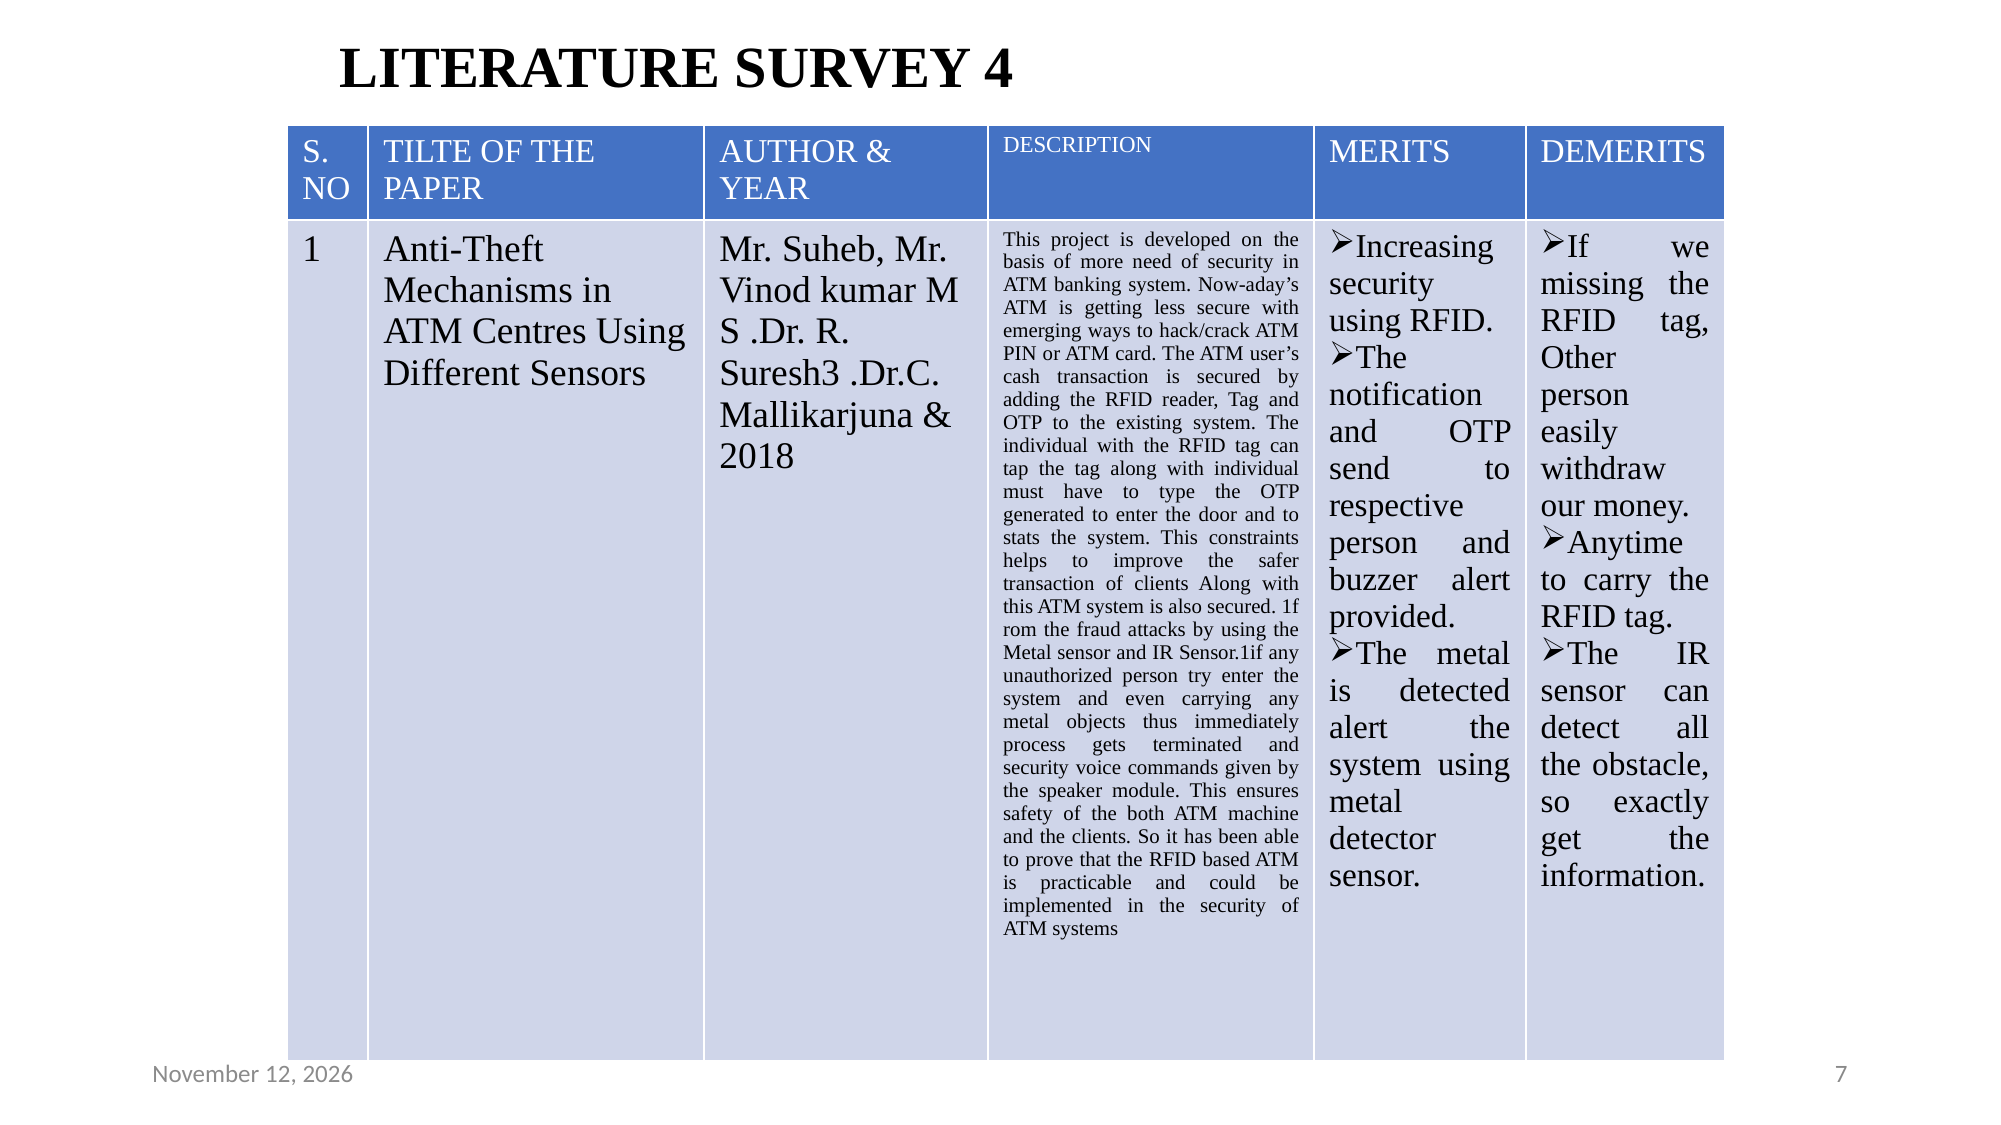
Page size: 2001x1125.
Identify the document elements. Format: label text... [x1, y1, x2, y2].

table_header MERITS [1315, 126, 1525, 219]
slide_number 7 [1412, 1042, 1863, 1103]
table_header S. NO [288, 126, 367, 219]
table_header AUTHOR & YEAR [705, 126, 987, 219]
table_cell If we missing the RFID tag, Other person easily withdraw our money. Anytime to carry the RFID tag. The IR sensor can detect all the obstacle, so exactly get the information. [1527, 221, 1724, 1060]
table_cell 1 [288, 221, 367, 1060]
title LITERATURE SURVEY 4 [324, 0, 1675, 124]
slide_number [137, 1042, 588, 1103]
table_header DEMERITS [1527, 126, 1724, 219]
table_cell Mr. Suheb, Mr. Vinod kumar M S .Dr. R. Suresh3 .Dr.C. Mallikarjuna & 2018 [705, 221, 987, 1060]
table_header DESCRIPTION [989, 126, 1313, 219]
table_header TILTE OF THE PAPER [369, 126, 703, 219]
table_cell Anti-Theft Mechanisms in ATM Centres Using Different Sensors [369, 221, 703, 1060]
table_cell Increasing security using RFID. The notification and OTP send to respective person and buzzer alert provided. The metal is detected alert the system using metal detector sensor. [1315, 221, 1525, 1060]
table_cell This project is developed on the basis of more need of security in ATM banking system. Now-aday’s ATM is getting less secure with emerging ways to hack/crack ATM PIN or ATM card. The ATM user’s cash transaction is secured by adding the RFID reader, Tag and OTP to the existing system. The individual with the RFID tag can tap the tag along with individual must have to type the OTP generated to enter the door and to stats the system. This constraints helps to improve the safer transaction of clients Along with this ATM system is also secured. 1f rom the fraud attacks by using the Metal sensor and IR Sensor.1if any unauthorized person try enter the system and even carrying any metal objects thus immediately process gets terminated and security voice commands given by the speaker module. This ensures safety of the both ATM machine and the clients. So it has been able to prove that the RFID based ATM is practicable and could be implemented in the security of ATM systems [989, 221, 1313, 1060]
